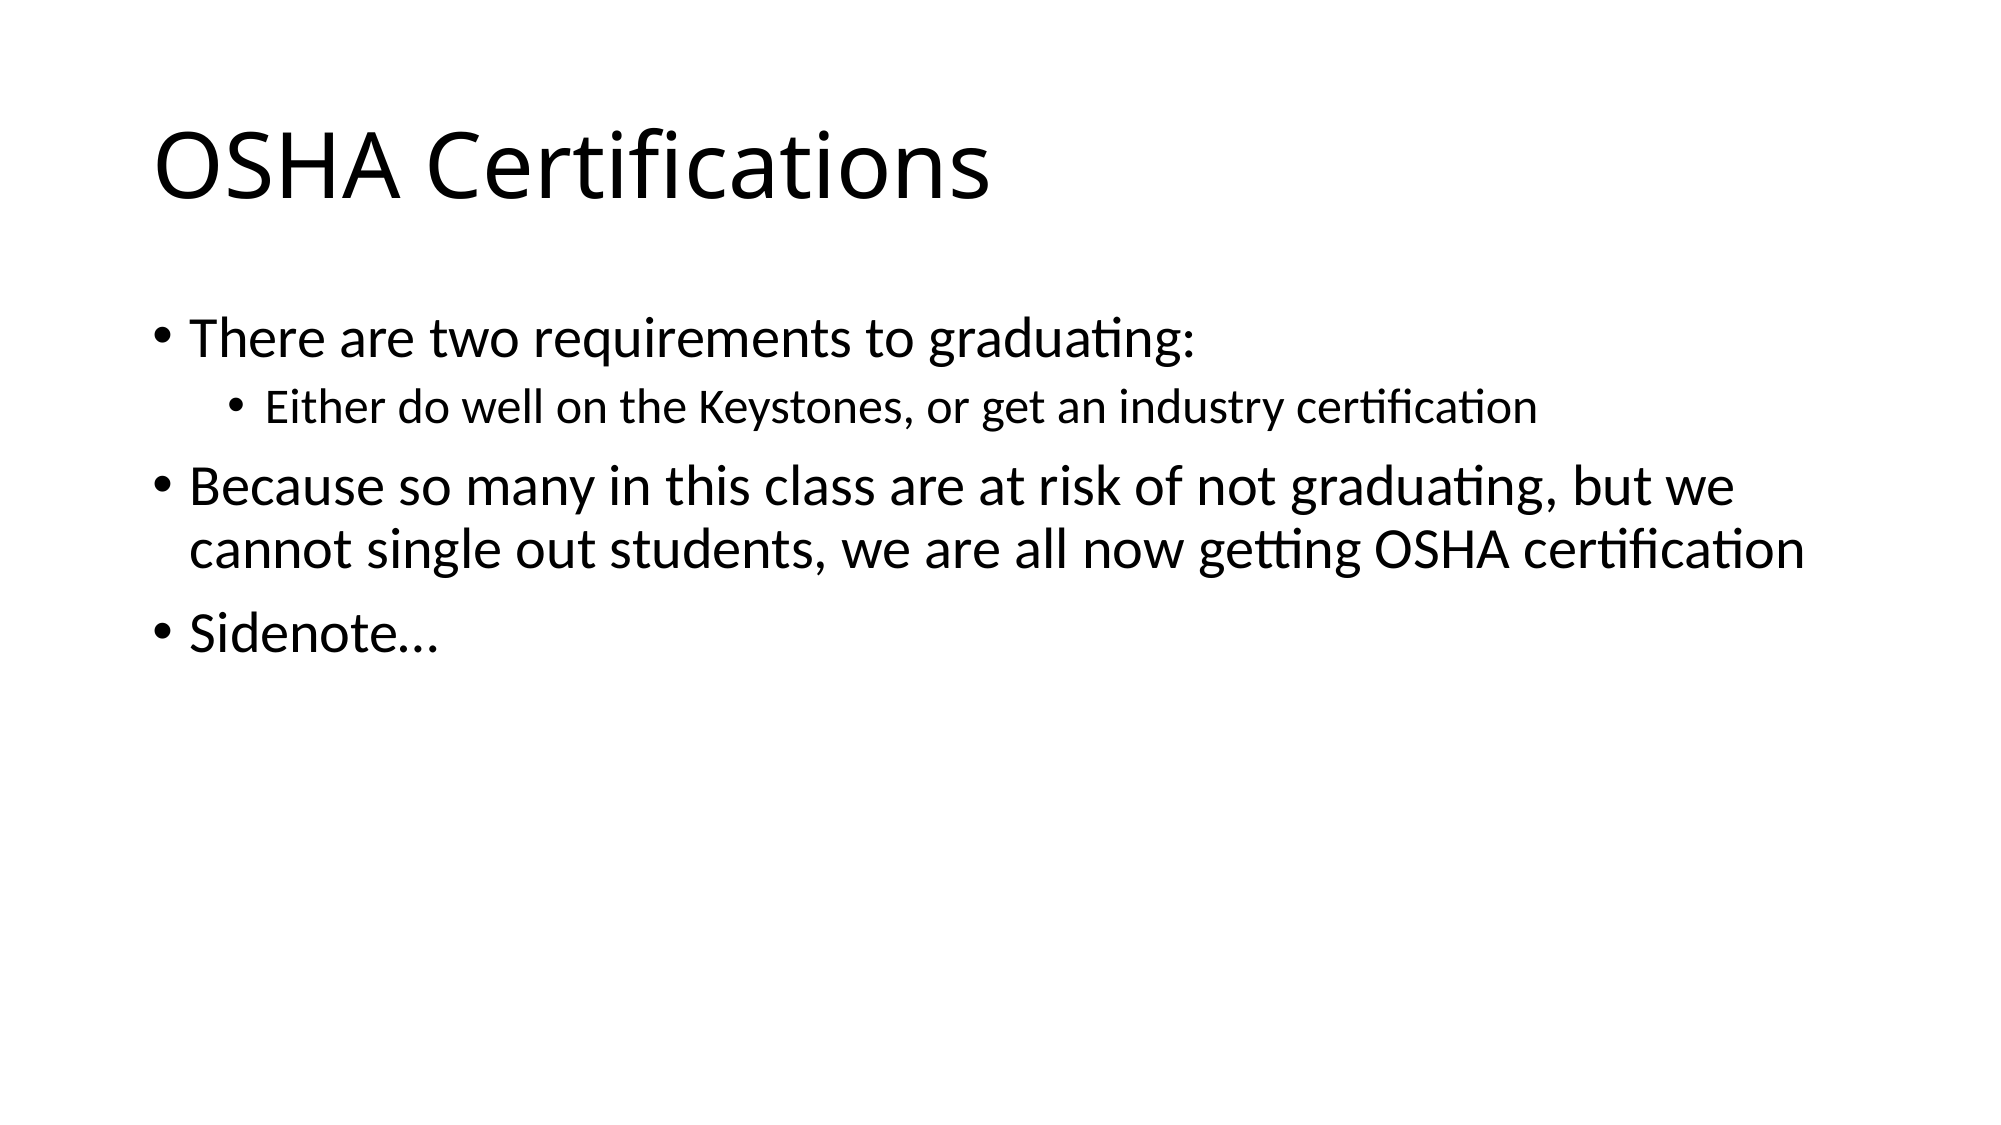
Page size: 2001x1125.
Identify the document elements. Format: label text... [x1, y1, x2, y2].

list There are two requirements to graduating: Either do well on the Keystones, or get an industry certification Because so many in this class are at risk of not graduating, but we cannot single out students, we are all now getting OSHA certification Sidenote… [137, 299, 1863, 1014]
title OSHA Certifications [137, 59, 1863, 278]
